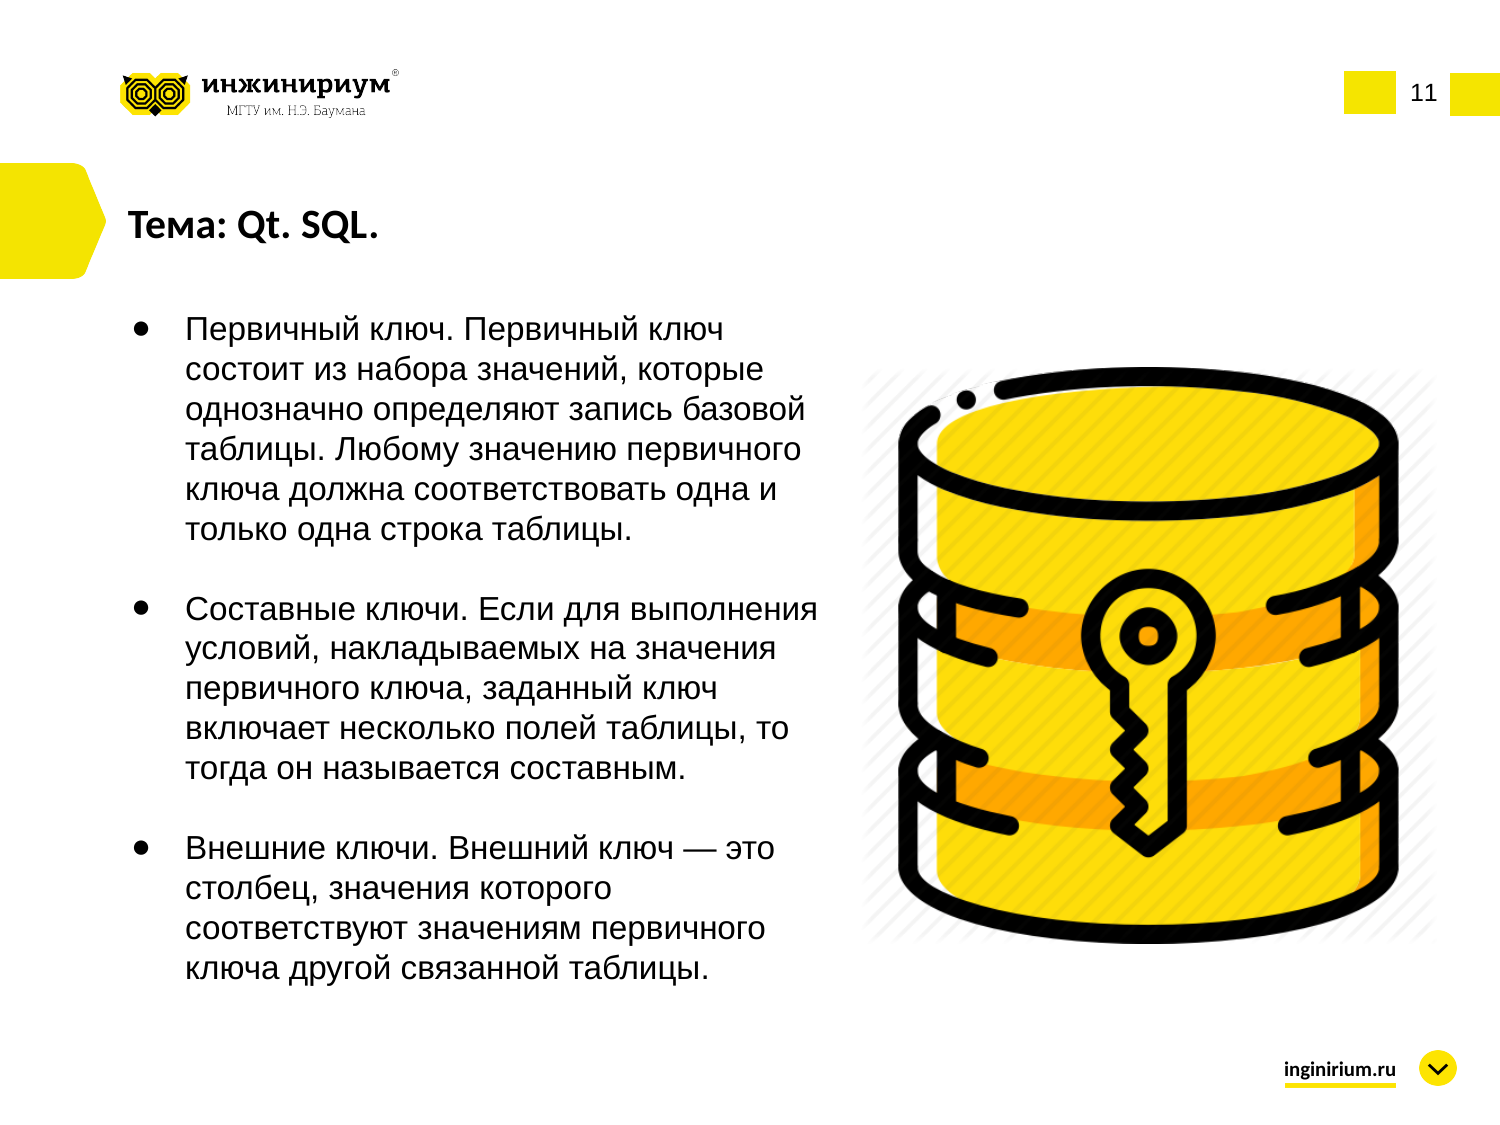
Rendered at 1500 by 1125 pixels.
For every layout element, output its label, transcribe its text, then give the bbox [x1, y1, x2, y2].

picture [120, 68, 399, 119]
picture [1449, 73, 1500, 116]
picture [1284, 1083, 1396, 1088]
picture [859, 367, 1437, 945]
text_box inginirium.ru [1263, 1047, 1412, 1088]
picture [1419, 1049, 1457, 1086]
text_box Тема: Qt. SQL. [113, 189, 1353, 293]
picture [0, 163, 106, 279]
picture [1344, 71, 1396, 115]
text_box 11 [1395, 68, 1462, 114]
text_box Первичный ключ. Первичный ключ состоит из набора значений, которые однозначно определяют запись базовой таблицы. Любому значению первичного ключа должна соответствовать одна и только одна строка таблицы. Составные ключи. Если для выполнения условий, накладываемых на значения первичного ключа, заданный ключ включает несколько полей таблицы, то тогда он называется составным. Внешние ключи. Внешний ключ — это столбец, значения которого соответствуют значениям первичного ключа другой связанной таблицы. [95, 292, 839, 785]
